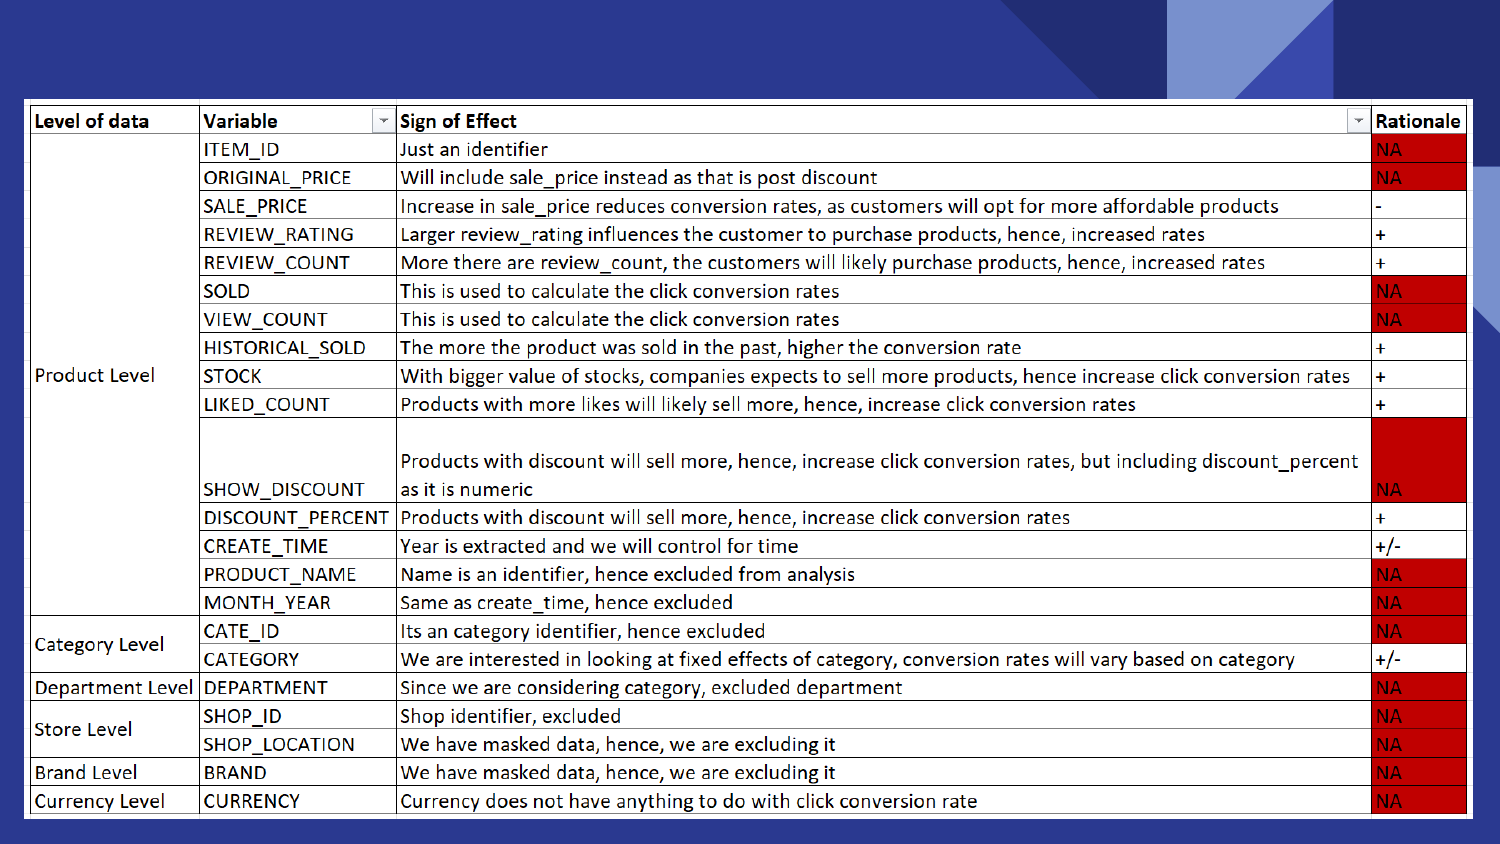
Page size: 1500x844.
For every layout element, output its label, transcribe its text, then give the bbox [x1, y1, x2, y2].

picture [24, 99, 1473, 819]
text_box Predictor Table [51, 30, 1460, 97]
